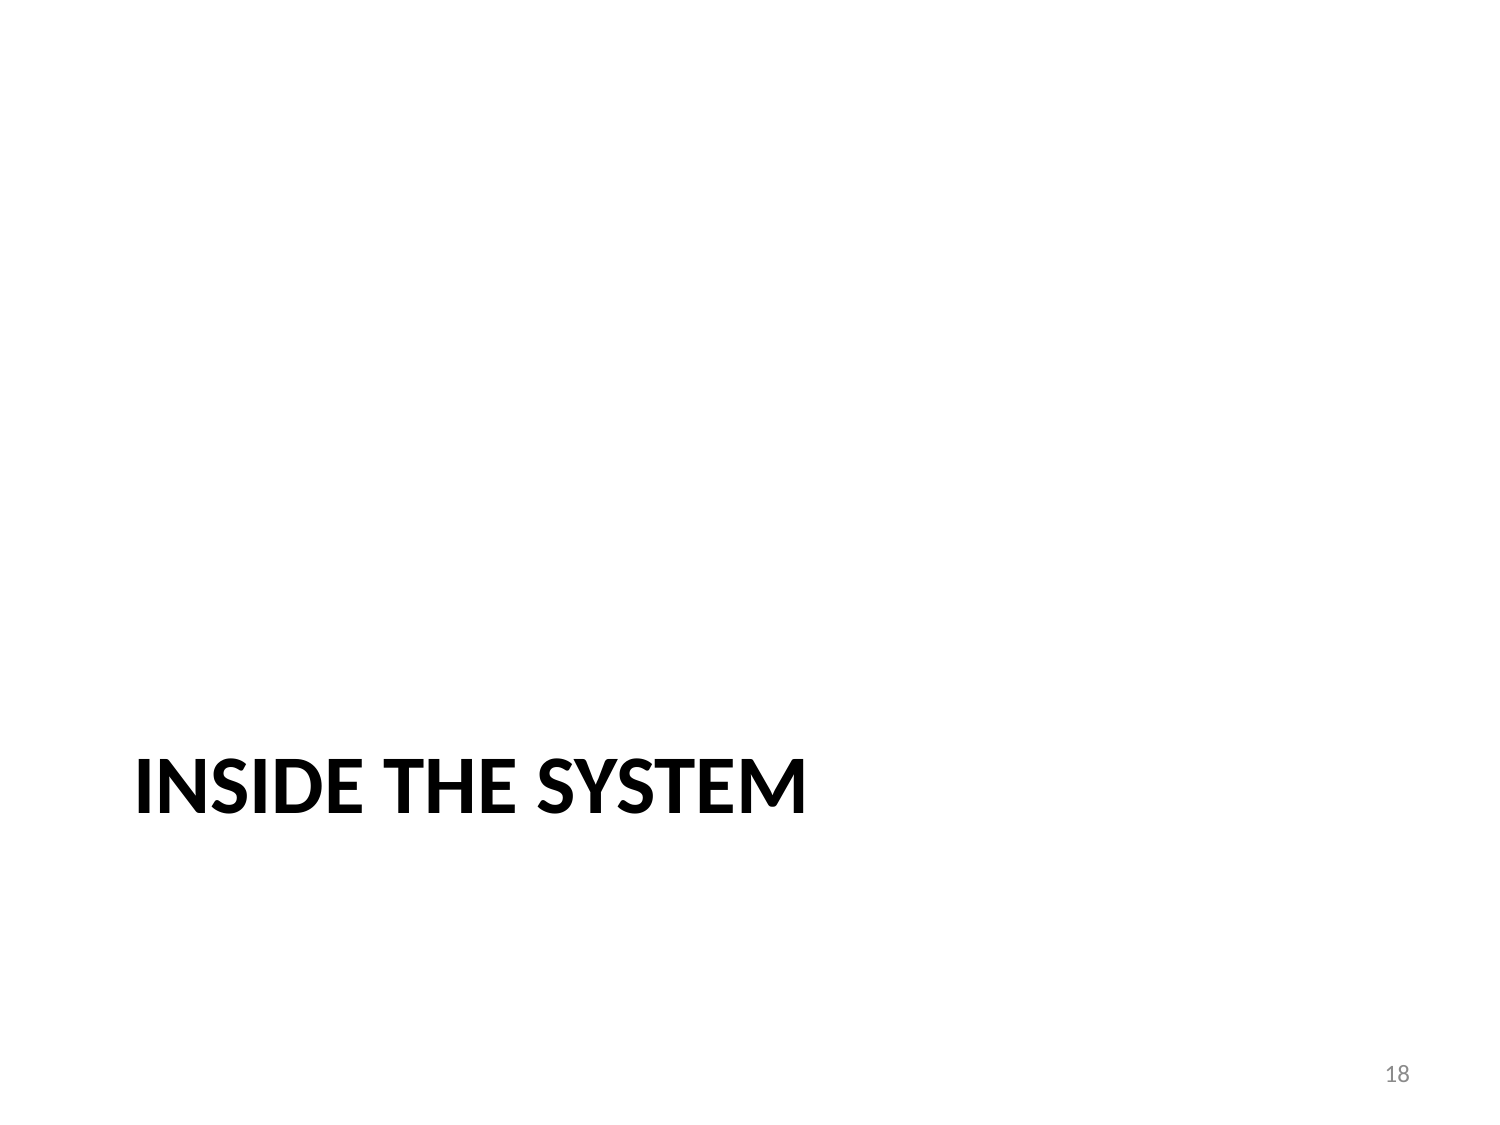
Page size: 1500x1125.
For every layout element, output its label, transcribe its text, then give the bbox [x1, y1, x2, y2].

title Inside the system [118, 722, 1394, 947]
slide_number 18 [1074, 1042, 1425, 1103]
